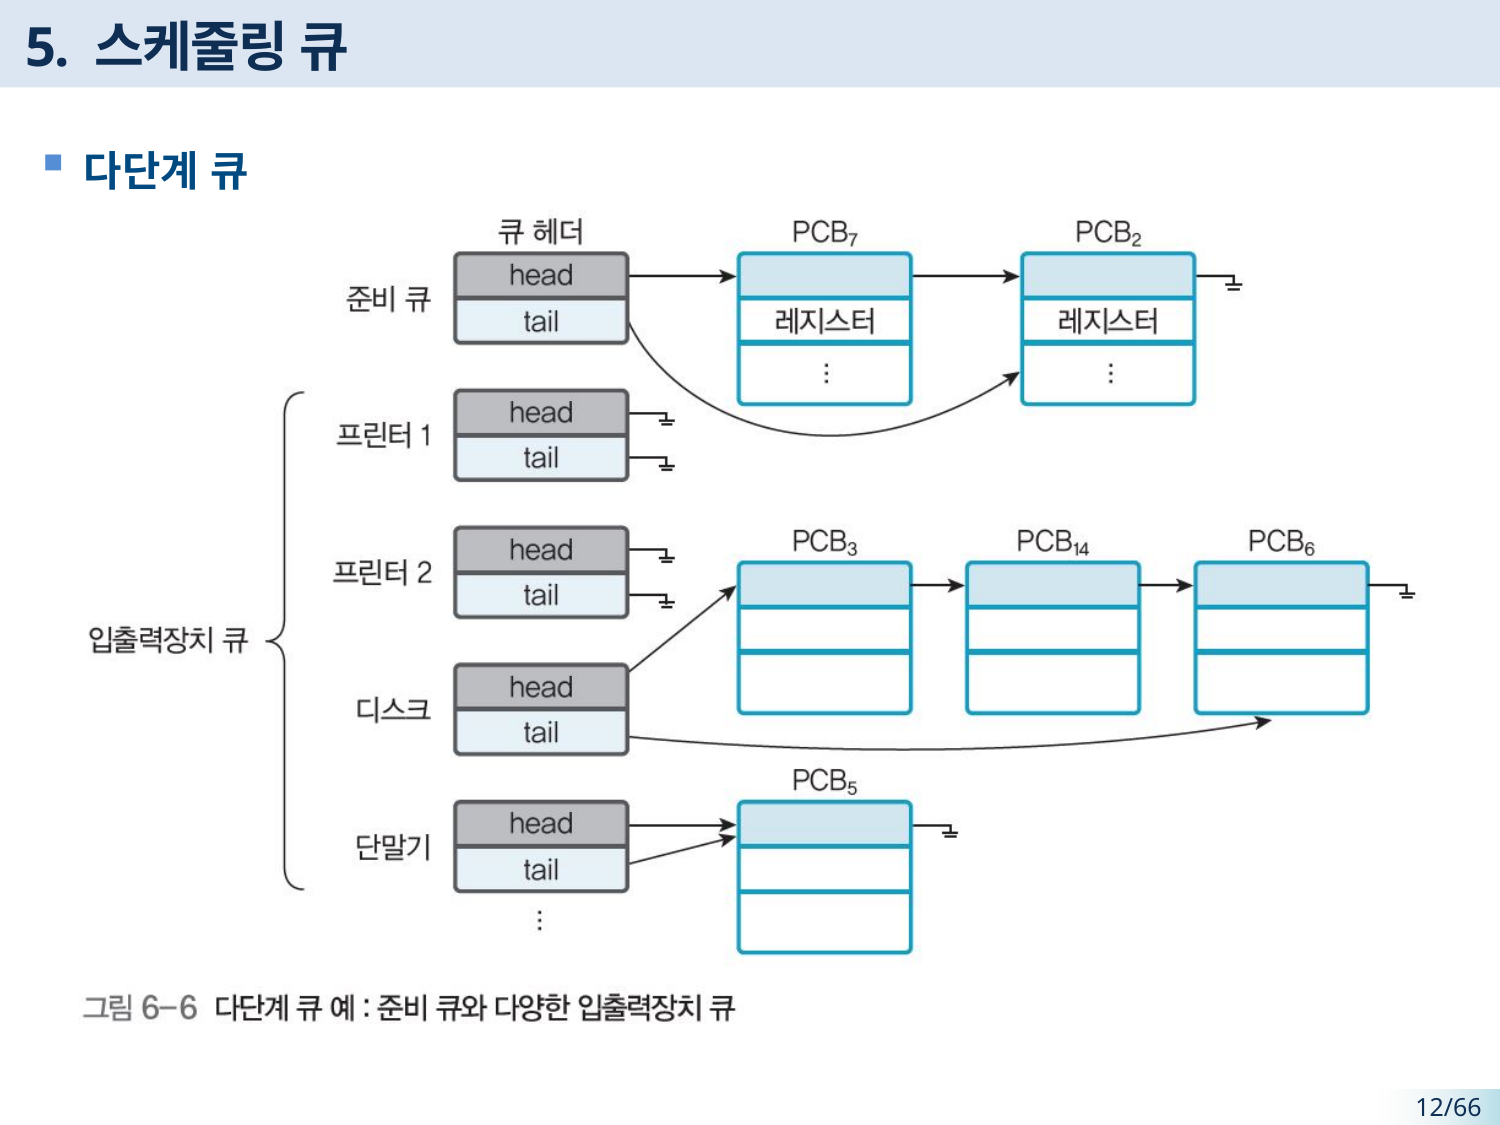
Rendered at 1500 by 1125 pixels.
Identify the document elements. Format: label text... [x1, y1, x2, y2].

list 다단계 큐 [10, 126, 1481, 1057]
picture [77, 200, 1430, 1028]
title 5. 스케줄링 큐 [10, 5, 1288, 84]
